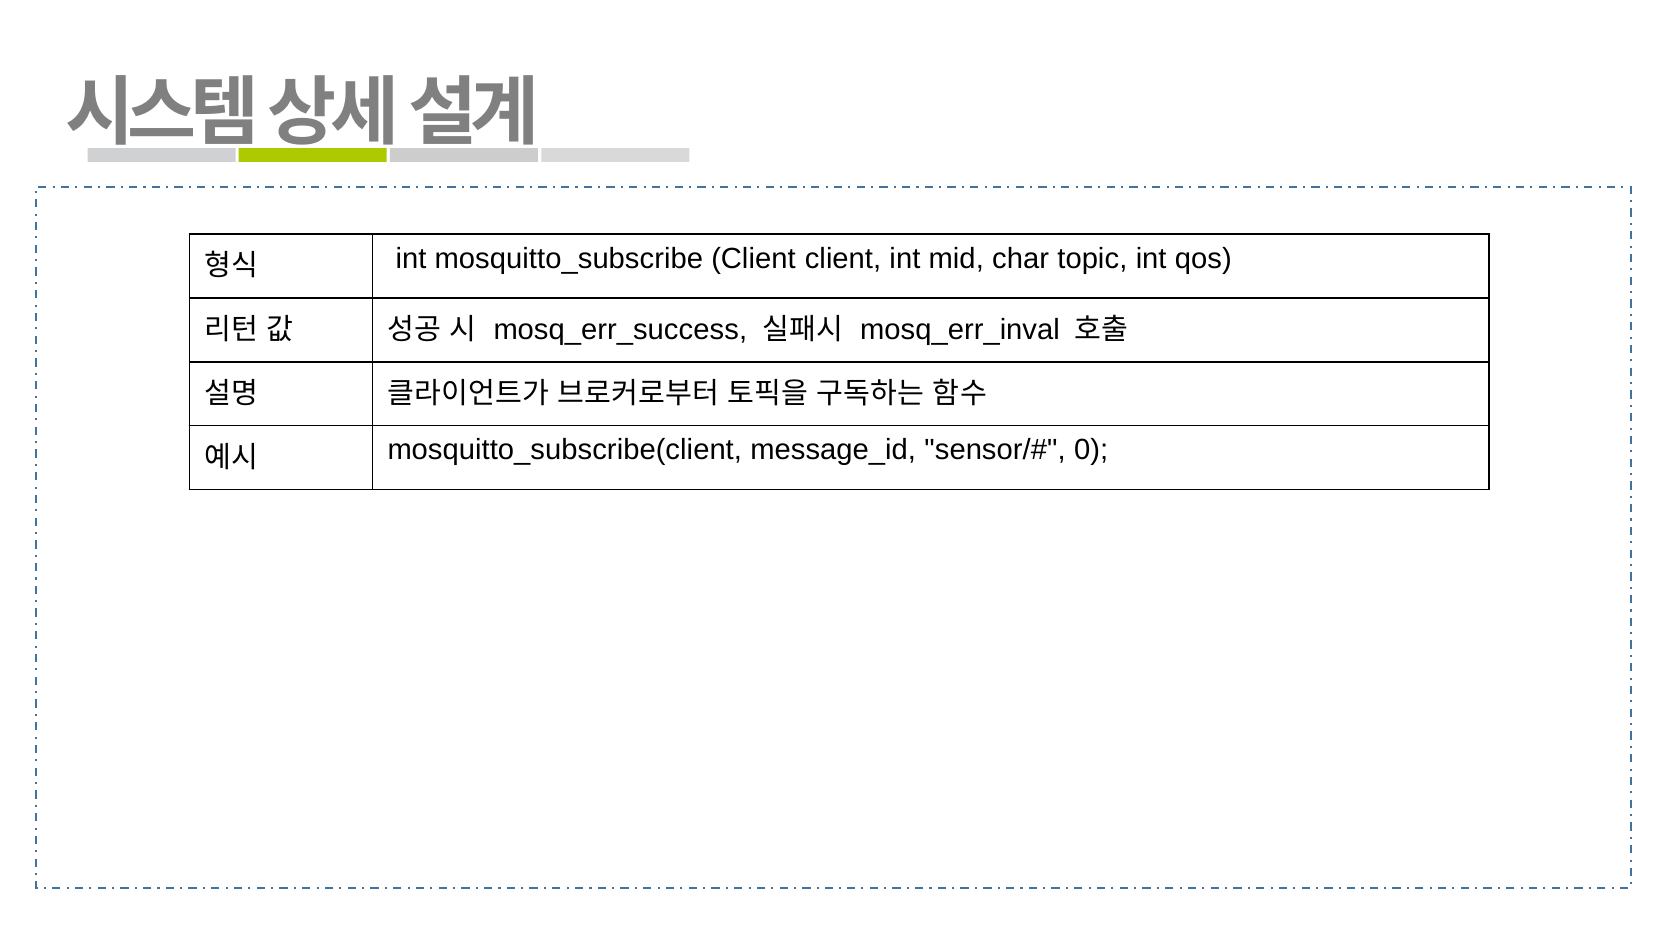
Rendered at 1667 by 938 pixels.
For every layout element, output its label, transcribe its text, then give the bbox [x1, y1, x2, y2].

table_cell 성공 시 mosq_err_success, 실패시 mosq_err_inval 호출 [373, 299, 1488, 361]
table_cell mosquitto_subscribe(client, message_id, "sensor/#", 0); [373, 426, 1488, 489]
table_cell 리턴 값 [190, 299, 372, 361]
table_cell 예시 [190, 426, 372, 489]
table_header 형식 [190, 235, 372, 297]
table_header int mosquitto_subscribe (Client client, int mid, char topic, int qos) [373, 235, 1488, 297]
table_cell 설명 [190, 363, 372, 425]
text_box [35, 186, 1632, 889]
text_box 시스템 상세 설계 [0, 63, 616, 154]
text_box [87, 148, 690, 162]
table_cell 클라이언트가 브로커로부터 토픽을 구독하는 함수 [373, 363, 1488, 425]
